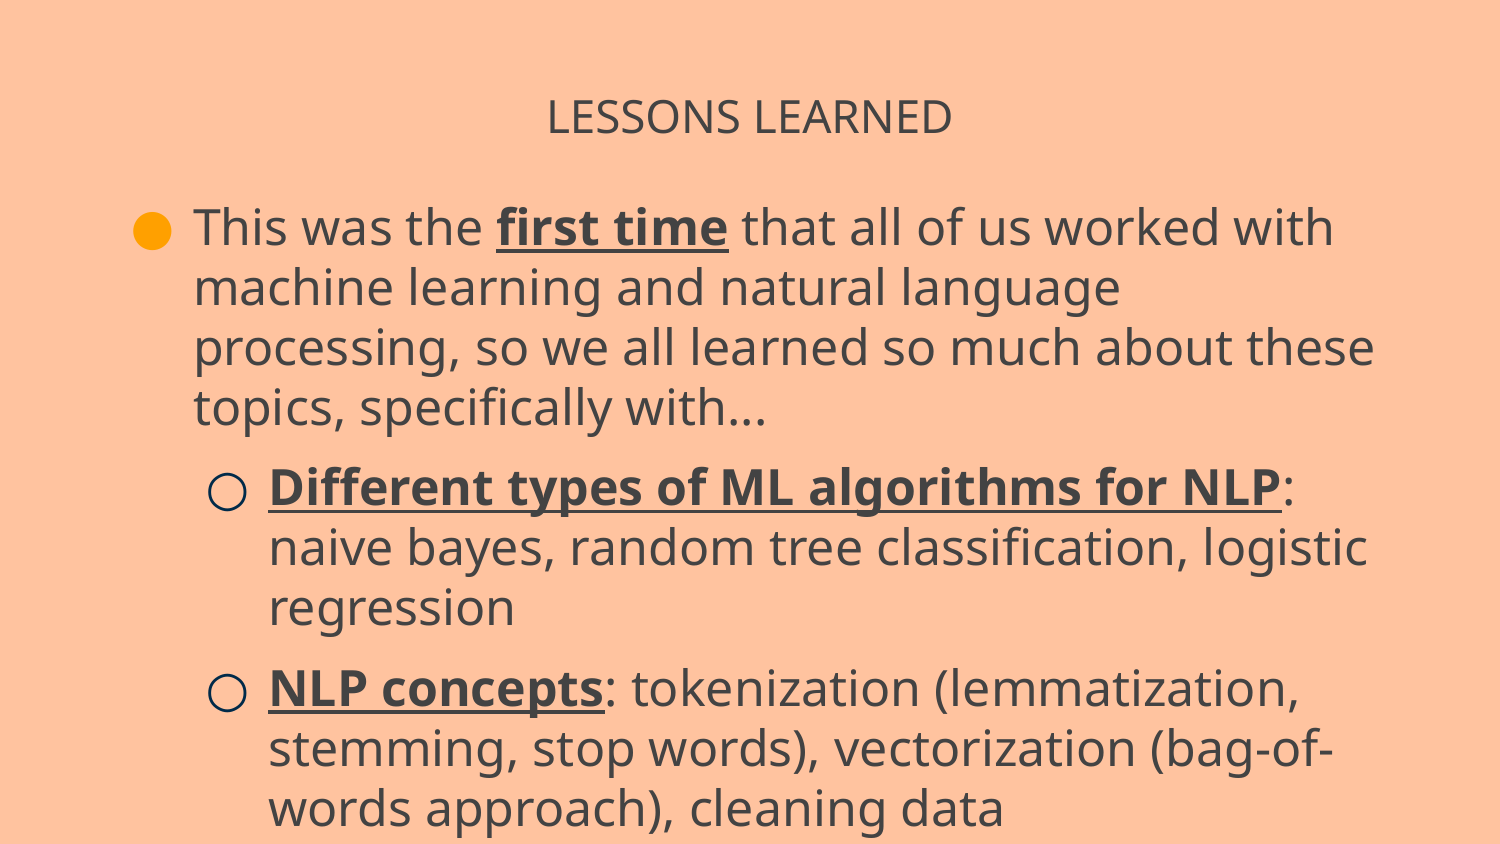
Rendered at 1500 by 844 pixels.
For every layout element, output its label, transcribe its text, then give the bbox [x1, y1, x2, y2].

title LESSONS LEARNED [118, 76, 1382, 143]
list This was the first time that all of us worked with machine learning and natural language processing, so we all learned so much about these topics, specifically with... Different types of ML algorithms for NLP: naive bayes, random tree classification, logistic regression NLP concepts: tokenization (lemmatization, stemming, stop words), vectorization (bag-of-words approach), cleaning data [118, 194, 1382, 763]
